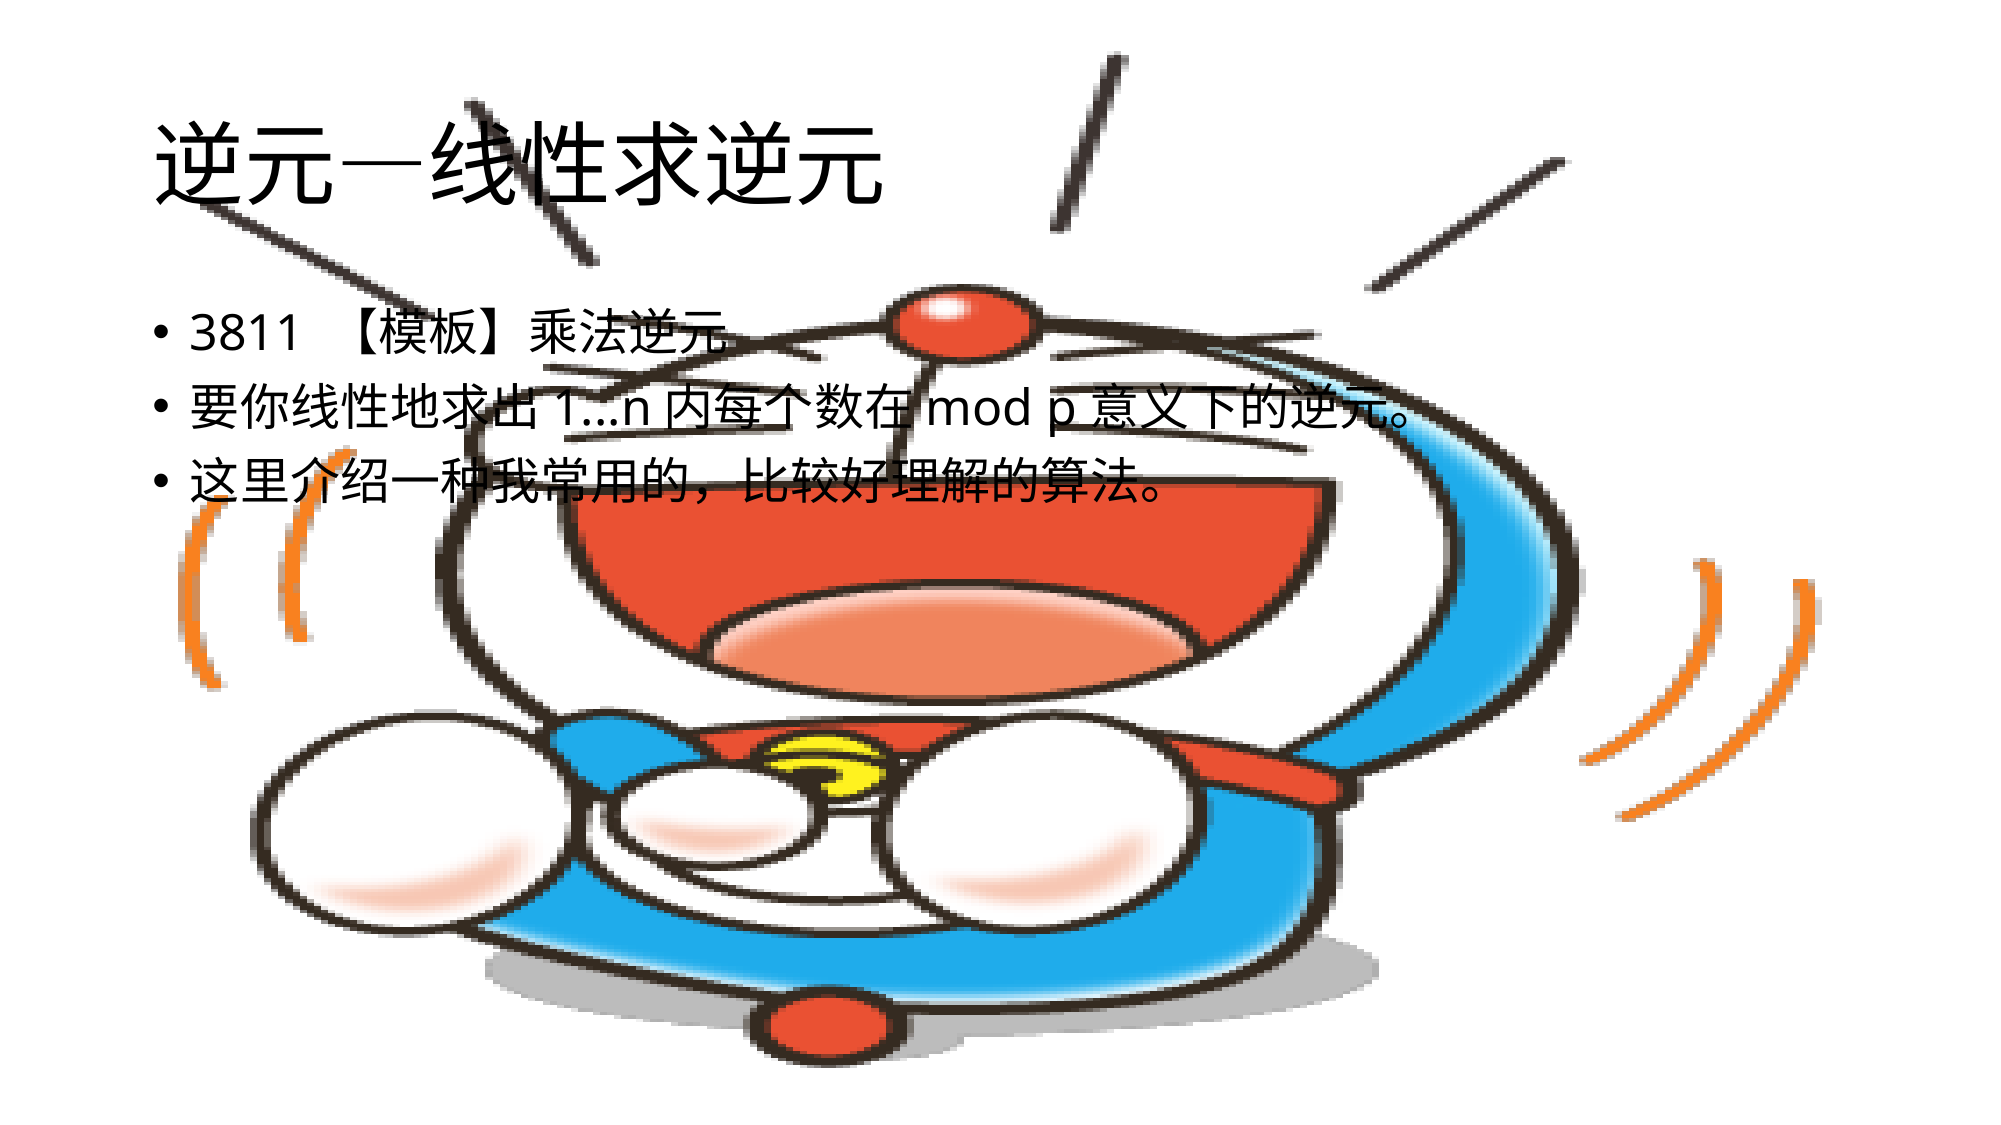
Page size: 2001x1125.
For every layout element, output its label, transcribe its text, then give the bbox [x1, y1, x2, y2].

list 3811 【模板】乘法逆元 要你线性地求出1...n内每个数在mod p意义下的逆元。 这里介绍一种我常用的，比较好理解的算法。 [137, 299, 1863, 1014]
title 逆元—线性求逆元 [137, 59, 1863, 278]
